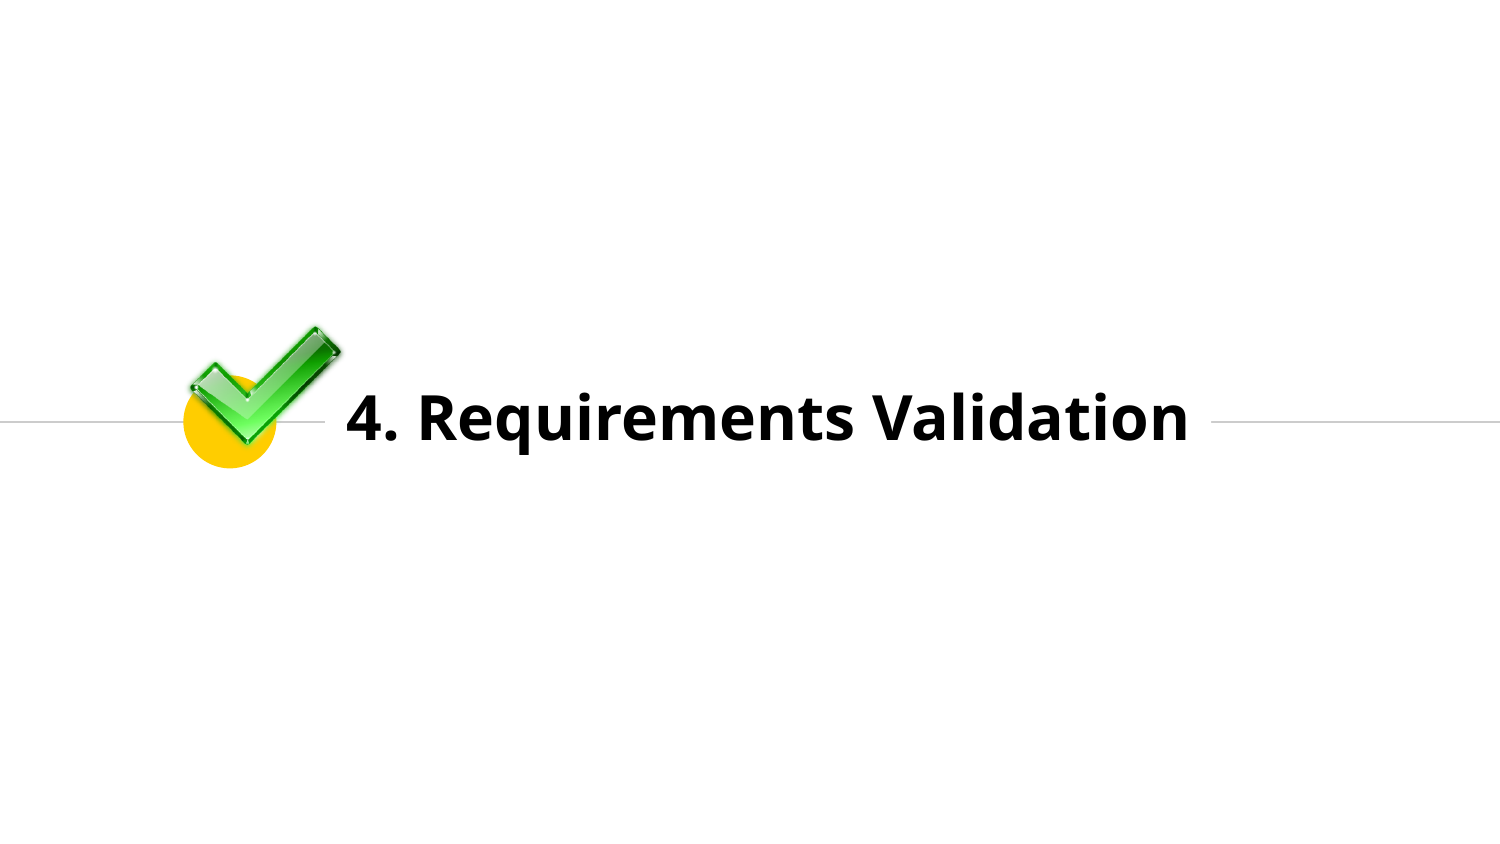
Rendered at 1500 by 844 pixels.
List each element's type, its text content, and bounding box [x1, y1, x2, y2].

picture [183, 304, 348, 469]
title 4. Requirements Validation [331, 277, 1212, 469]
